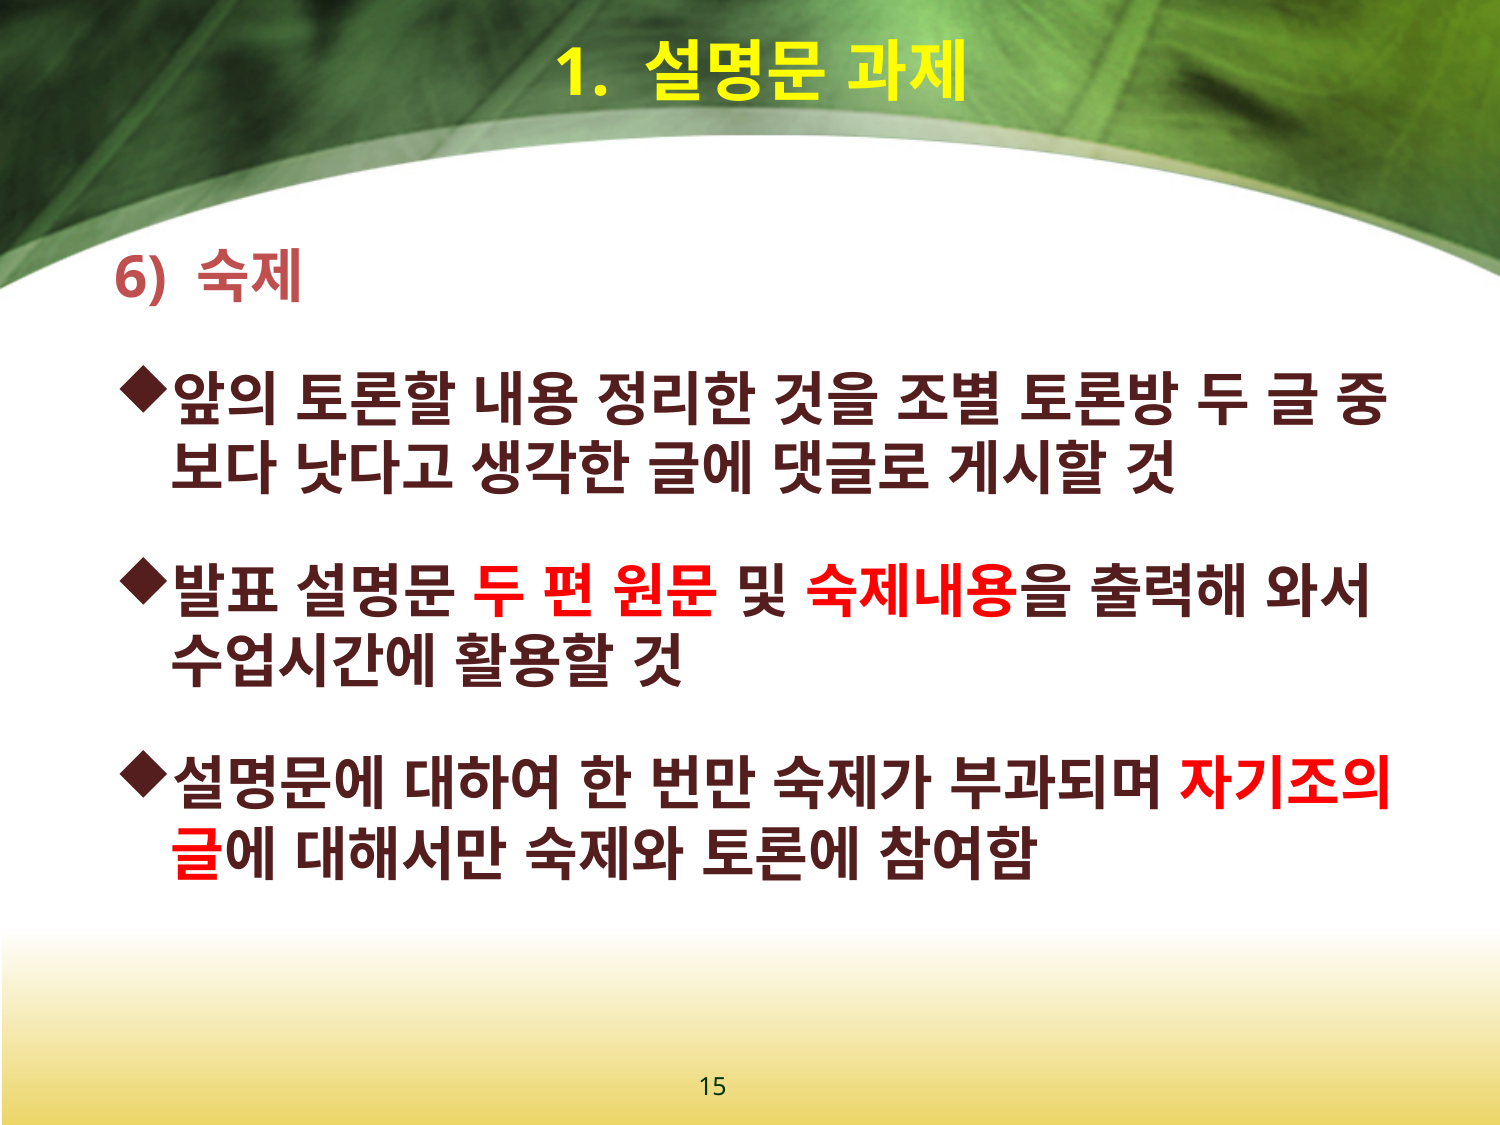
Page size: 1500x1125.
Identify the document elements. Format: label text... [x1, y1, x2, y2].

title 1. 설명문 과제 [88, 18, 1436, 120]
slide_number 15 [537, 1062, 888, 1113]
list 6) 숙제 앞의 토론할 내용 정리한 것을 조별 토론방 두 글 중 보다 낫다고 생각한 글에 댓글로 게시할 것 발표 설명문 두 편 원문 및 숙제내용을 출력해 와서 수업시간에 활용할 것 설명문에 대하여 한 번만 숙제가 부과되며 자기조의 글에 대해서만 숙제와 토론에 참여함 [99, 231, 1425, 1014]
picture [0, 0, 1500, 468]
